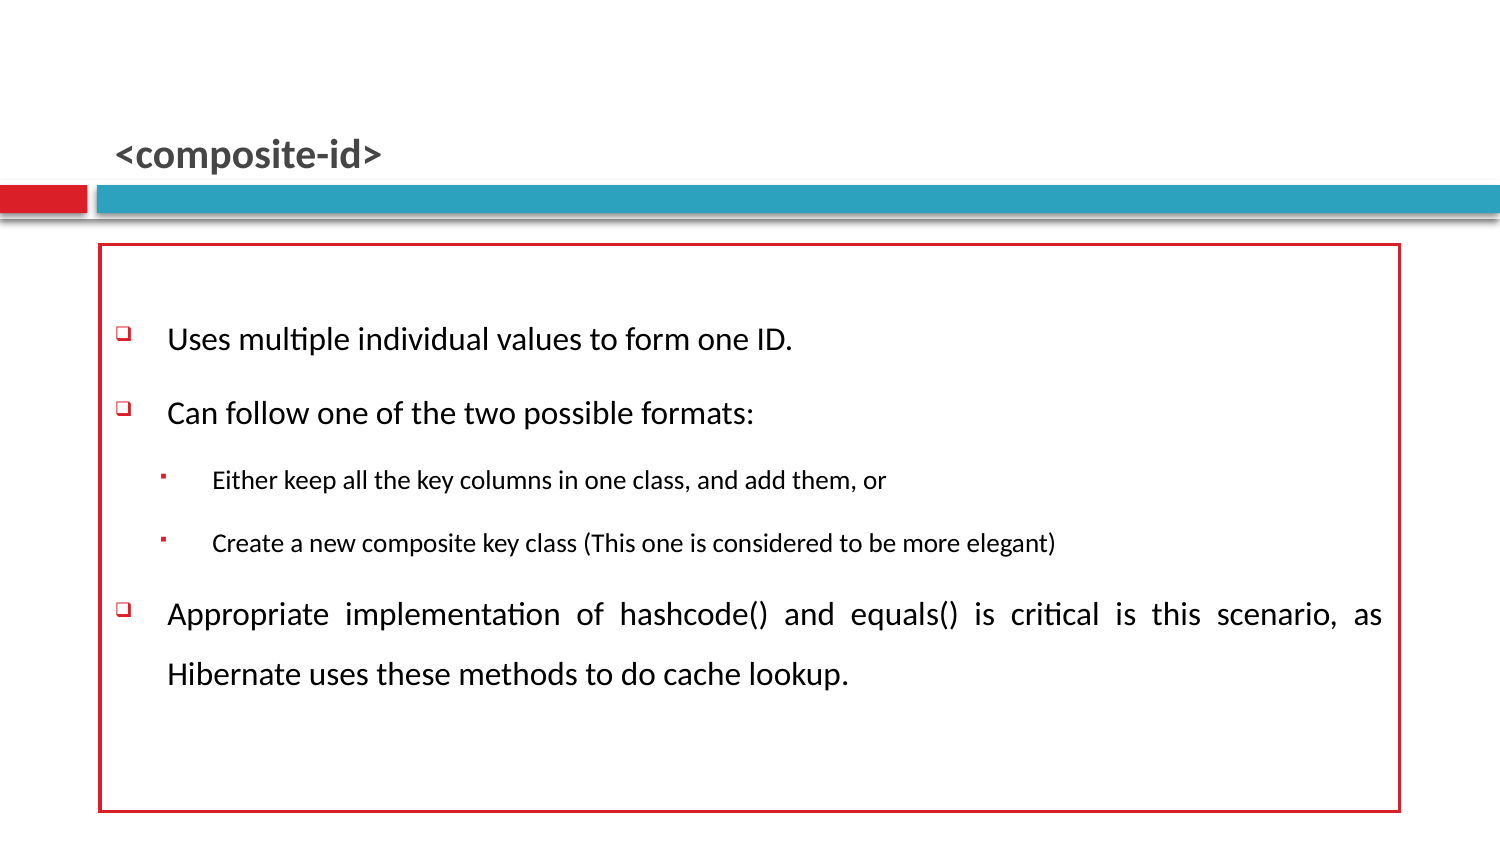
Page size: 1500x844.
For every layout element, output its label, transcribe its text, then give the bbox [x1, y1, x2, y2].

list Uses multiple individual values to form one ID. Can follow one of the two possible formats: Either keep all the key columns in one class, and add them, or Create a new composite key class (This one is considered to be more elegant) Appropriate implementation of hashcode() and equals() is critical is this scenario, as Hibernate uses these methods to do cache lookup. [98, 243, 1401, 813]
title <composite-id> [99, 18, 1500, 185]
